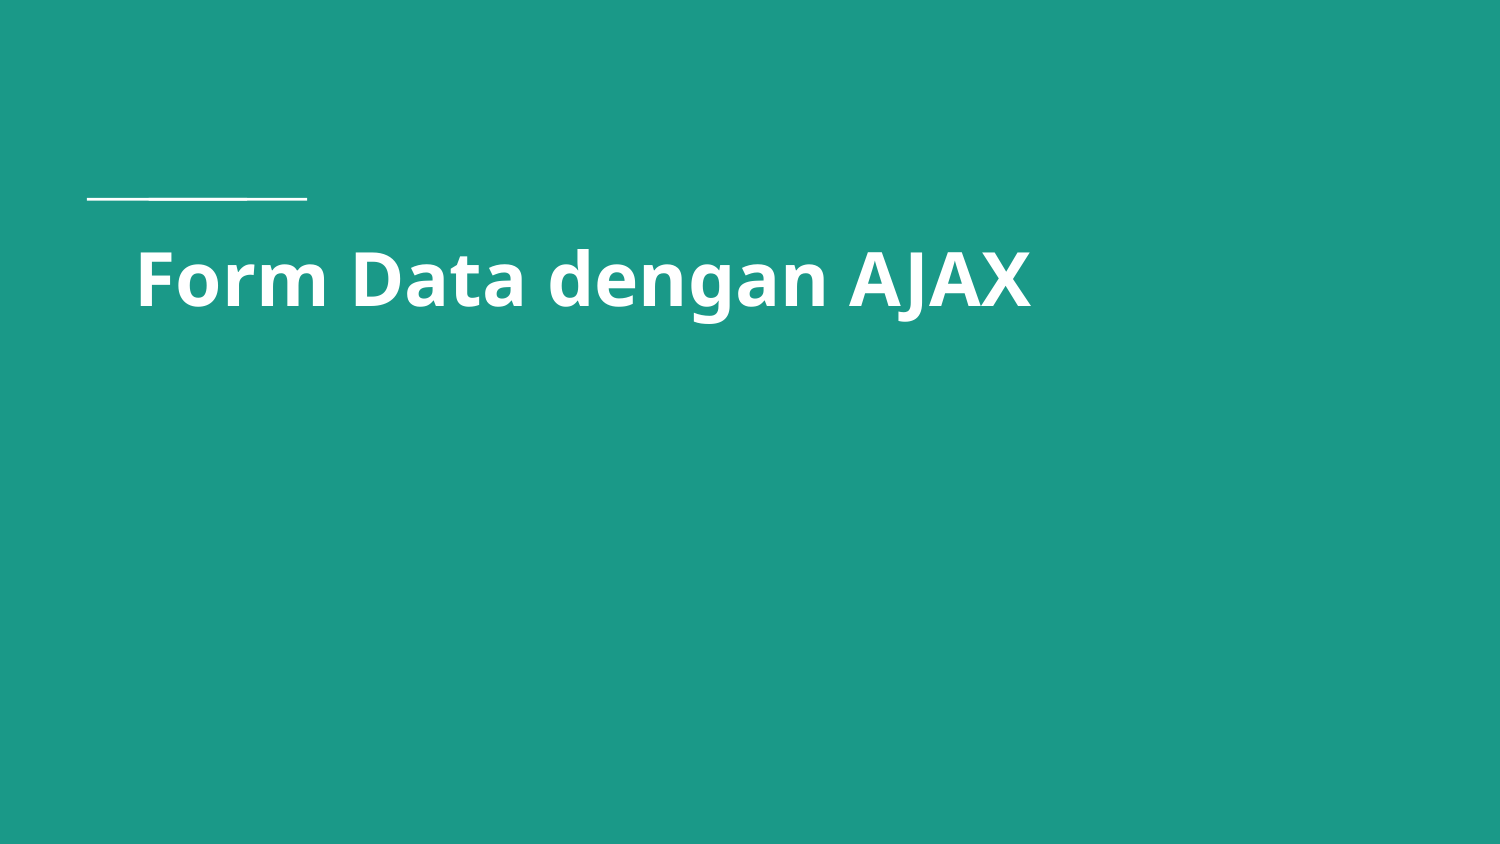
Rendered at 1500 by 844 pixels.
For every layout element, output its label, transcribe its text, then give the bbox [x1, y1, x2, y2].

title Form Data dengan AJAX [119, 216, 1381, 466]
